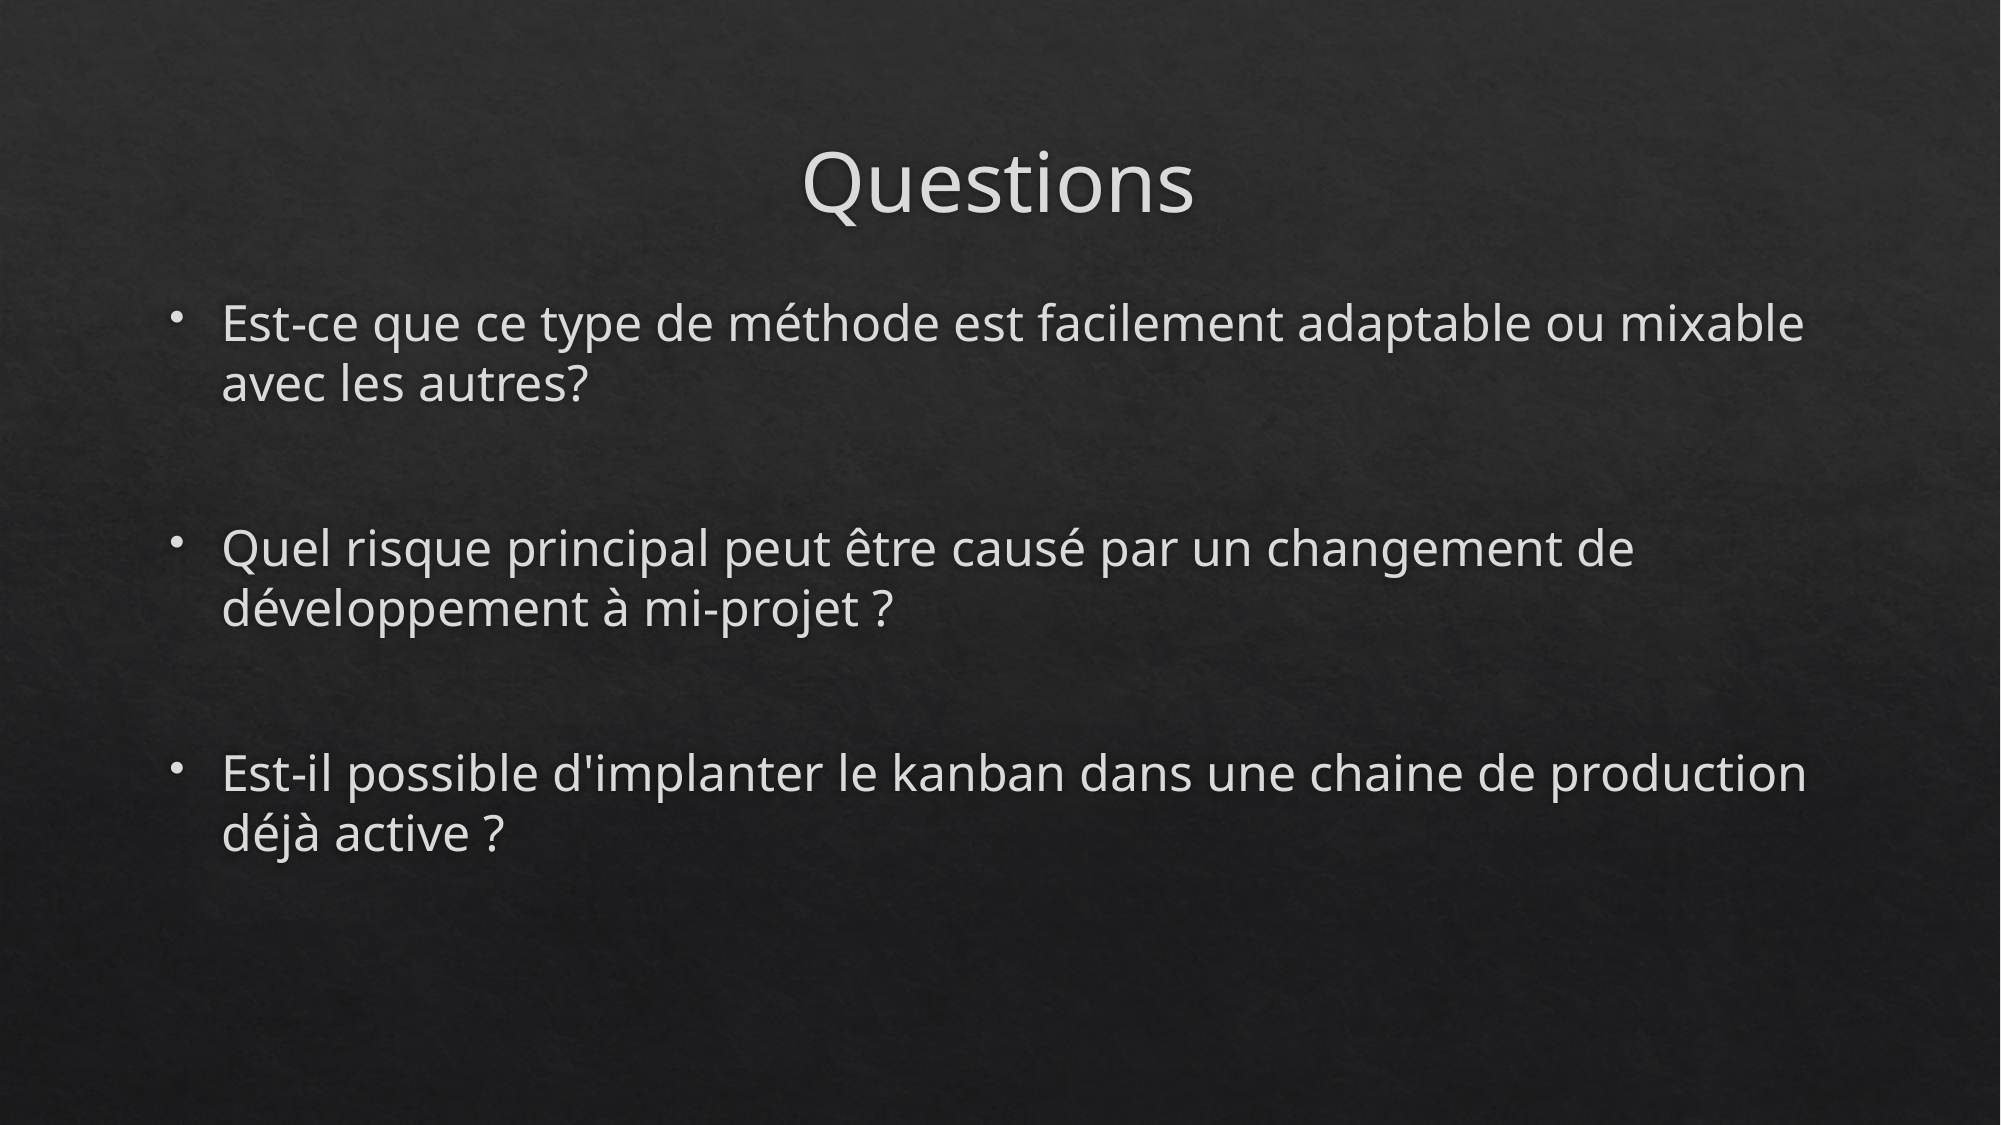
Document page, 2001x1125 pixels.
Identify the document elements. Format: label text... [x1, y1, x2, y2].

list Est-ce que ce type de méthode est facilement adaptable ou mixable avec les autres? Quel risque principal peut être causé par un changement de développement à mi-projet ? Est-il possible d'implanter le kanban dans une chaine de production déjà active ? [149, 284, 1849, 950]
title Questions [149, 99, 1849, 260]
